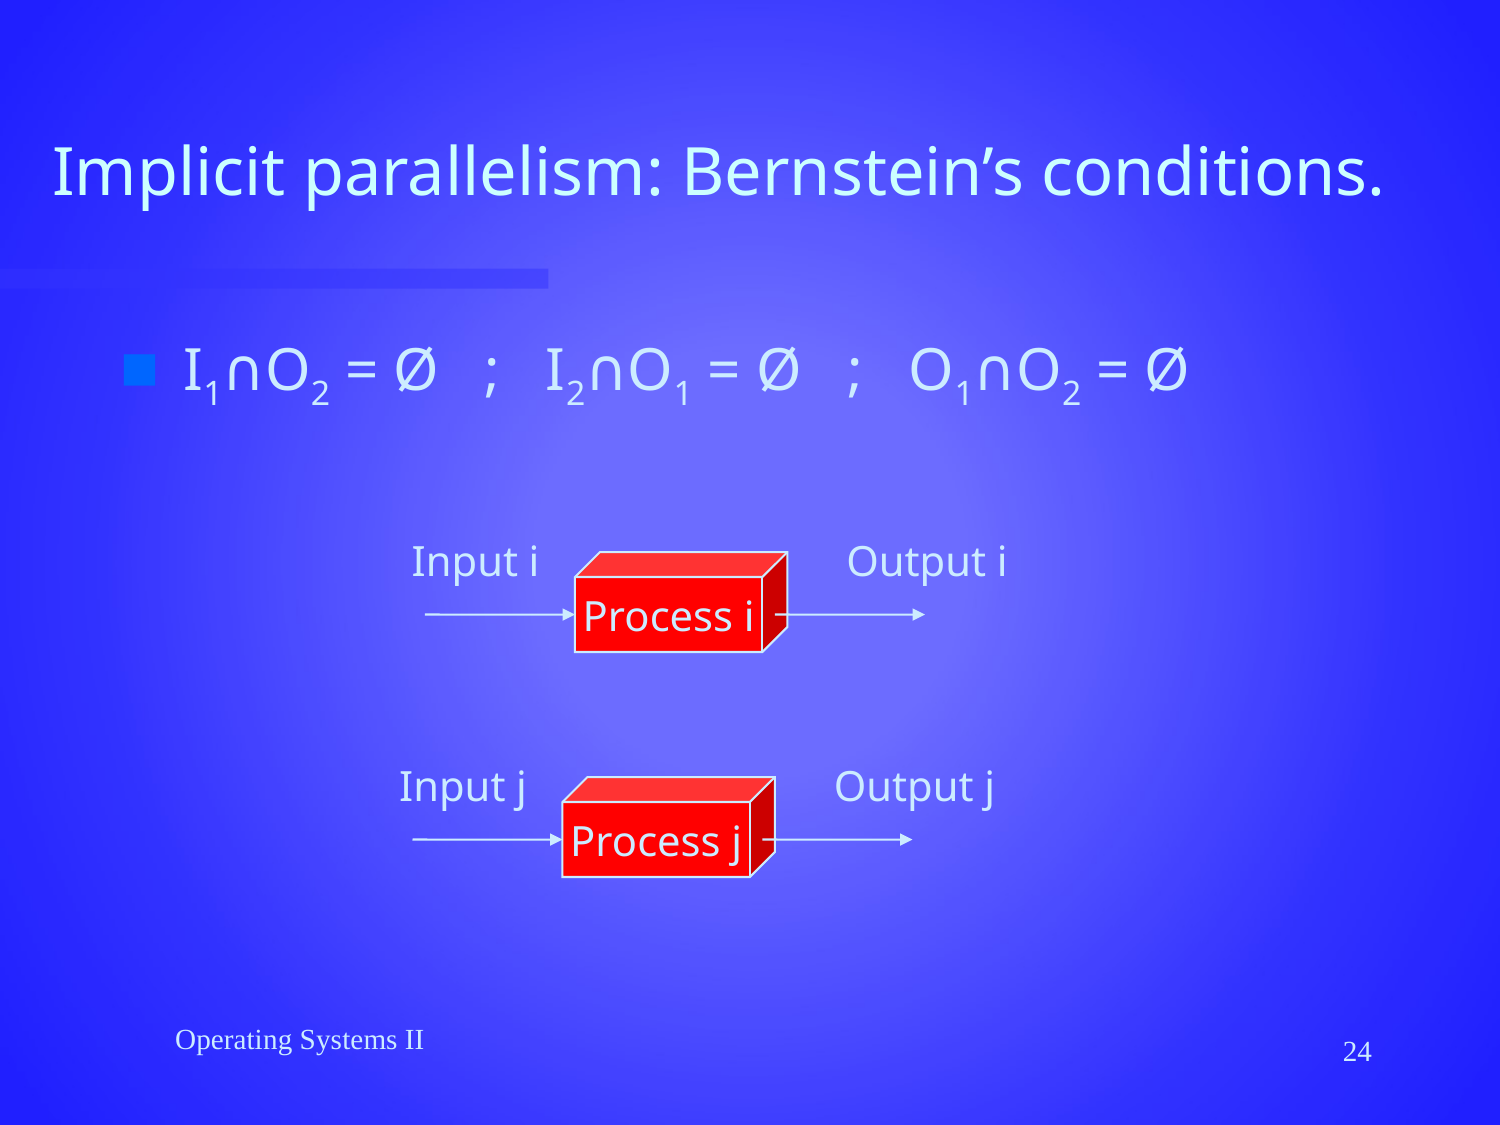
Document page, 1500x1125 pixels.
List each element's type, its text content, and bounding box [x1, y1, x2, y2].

text_box Process i [574, 552, 788, 653]
text_box [774, 608, 925, 621]
footer Operating Systems II [62, 1012, 538, 1088]
list I1∩O2 = Ø ; I2∩O1 = Ø ; O1∩O2 = Ø [112, 324, 1388, 413]
slide_number 24 [1074, 1025, 1388, 1100]
text_box Output i [831, 526, 1023, 593]
text_box [412, 833, 563, 846]
text_box Input j [384, 751, 542, 818]
text_box [424, 608, 575, 621]
title Implicit parallelism: Bernstein’s conditions. [37, 75, 1471, 263]
text_box Input i [396, 526, 555, 593]
text_box Output j [819, 751, 1010, 818]
text_box Process j [562, 777, 775, 878]
picture [0, 0, 1500, 1125]
text_box [762, 833, 913, 846]
